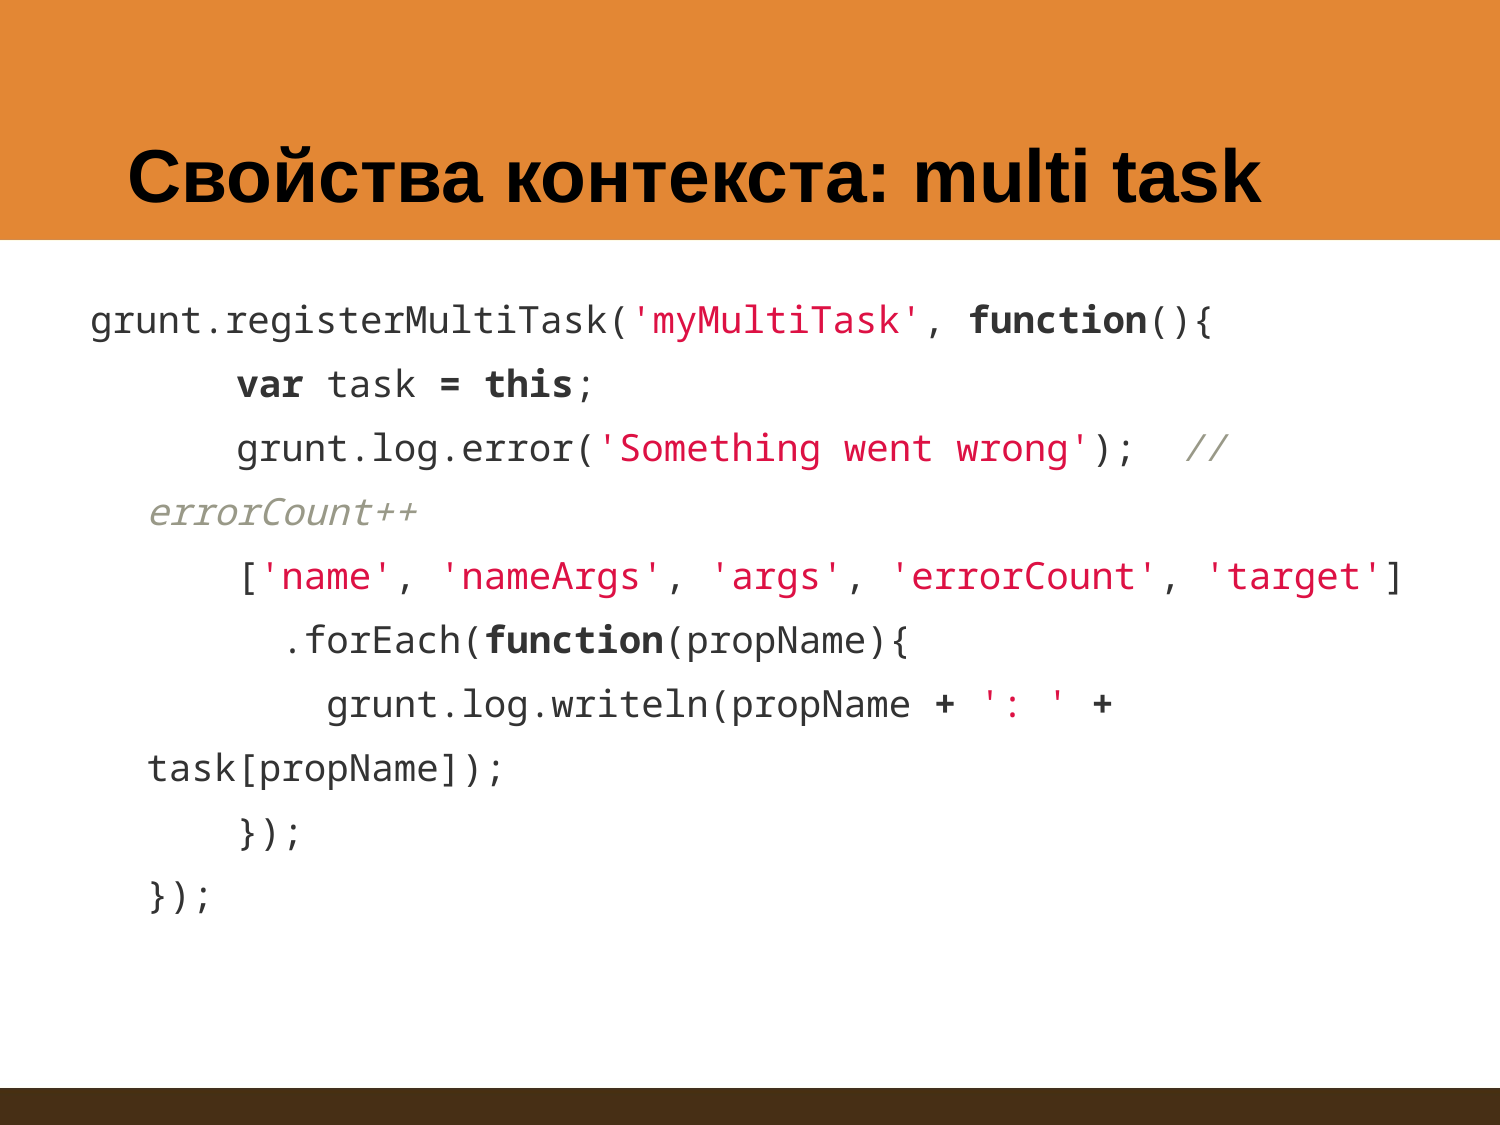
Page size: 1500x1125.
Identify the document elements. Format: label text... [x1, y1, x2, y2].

title Свойства контекста: multi task [75, 45, 1425, 233]
picture [0, 0, 1500, 1125]
list grunt.registerMultiTask('myMultiTask', function(){ var task = this; grunt.log.error('Something went wrong'); // errorCount++ ['name', 'nameArgs', 'args', 'errorCount', 'target'] .forEach(function(propName){ grunt.log.writeln(propName + ': ' + task[propName]); }); }); [75, 262, 1425, 1078]
